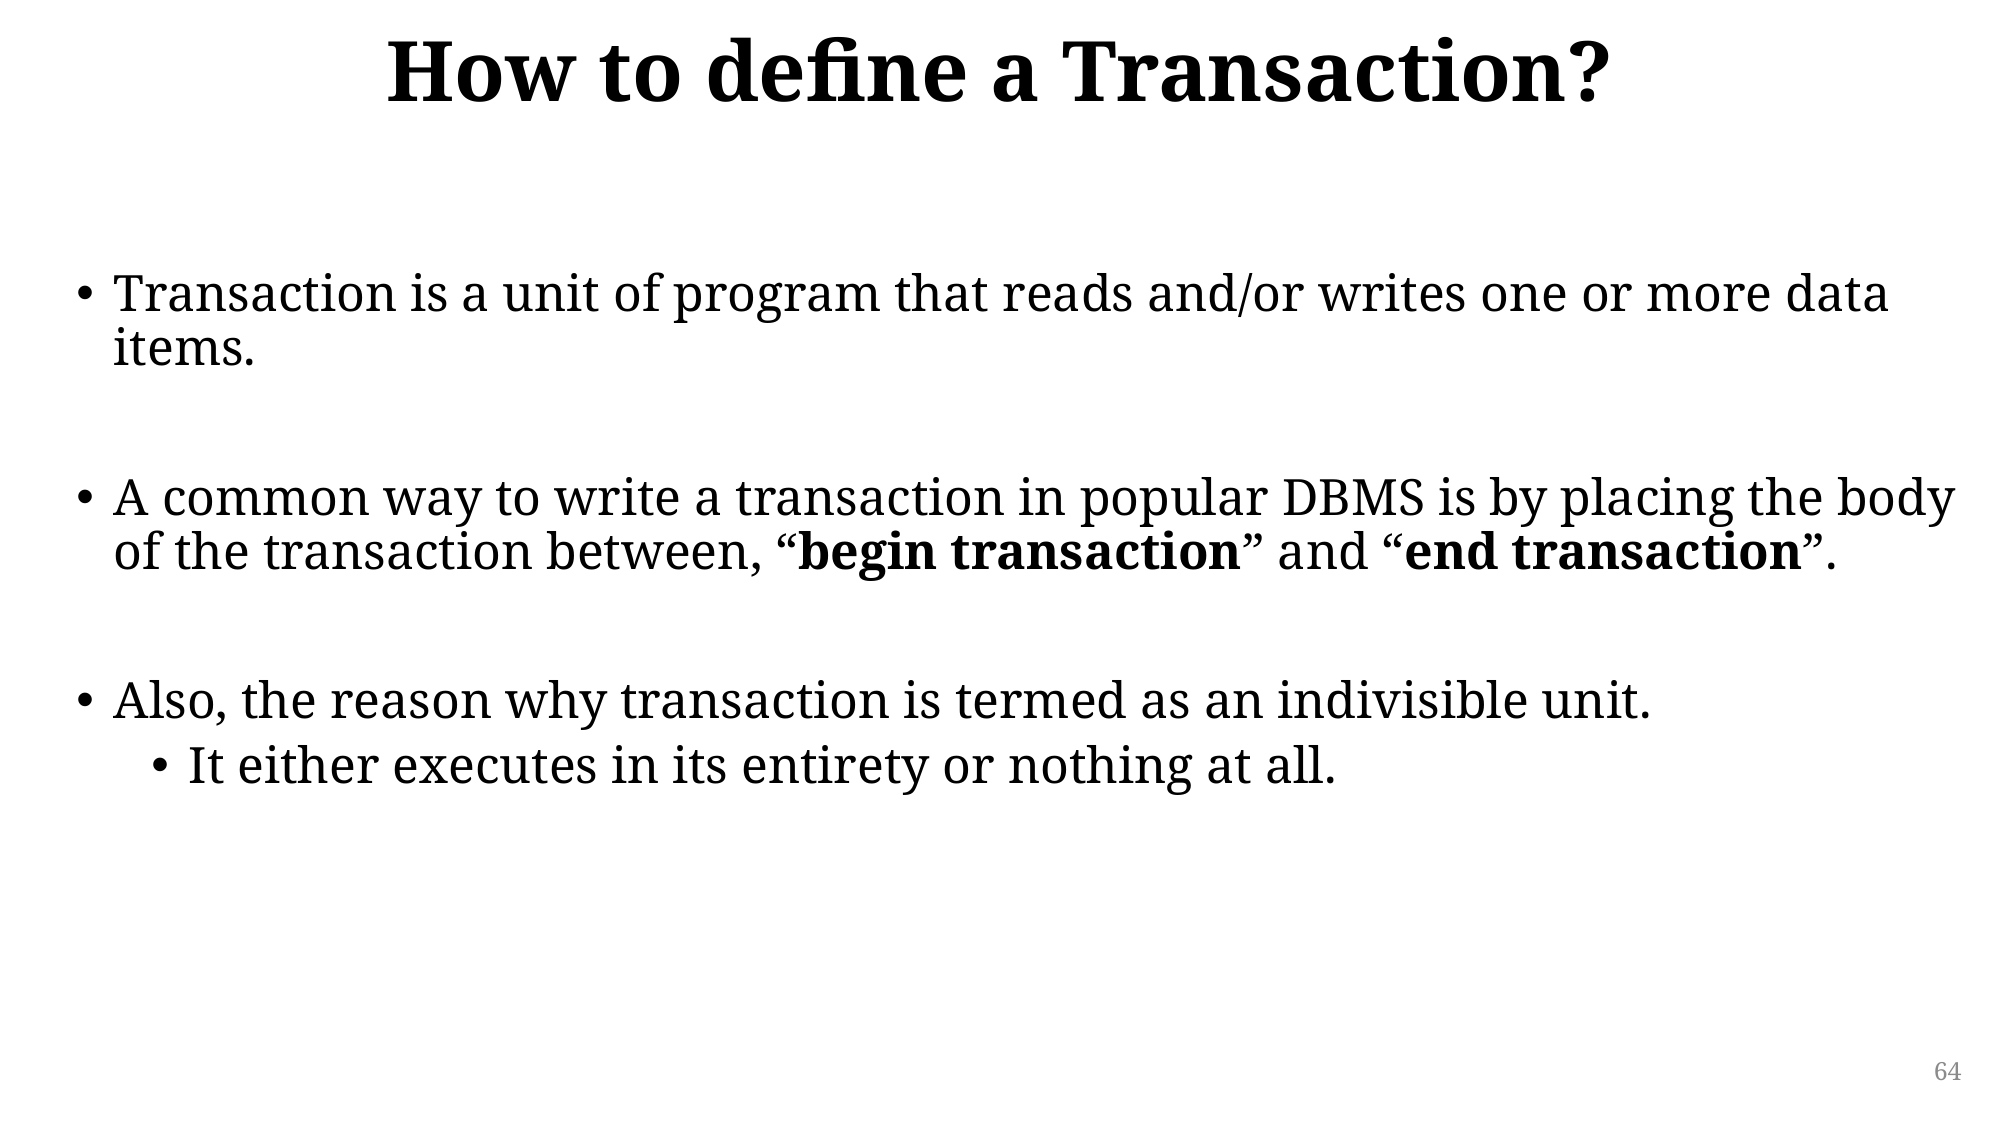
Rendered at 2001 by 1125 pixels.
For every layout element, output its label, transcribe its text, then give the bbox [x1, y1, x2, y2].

slide_number 64 [1526, 1042, 1977, 1103]
list Transaction is a unit of program that reads and/or writes one or more data items. A common way to write a transaction in popular DBMS is by placing the body of the transaction between, “begin transaction” and “end transaction”. Also, the reason why transaction is termed as an indivisible unit. It either executes in its entirety or nothing at all. [61, 260, 2000, 981]
title How to define a Transaction? [137, 0, 1863, 149]
